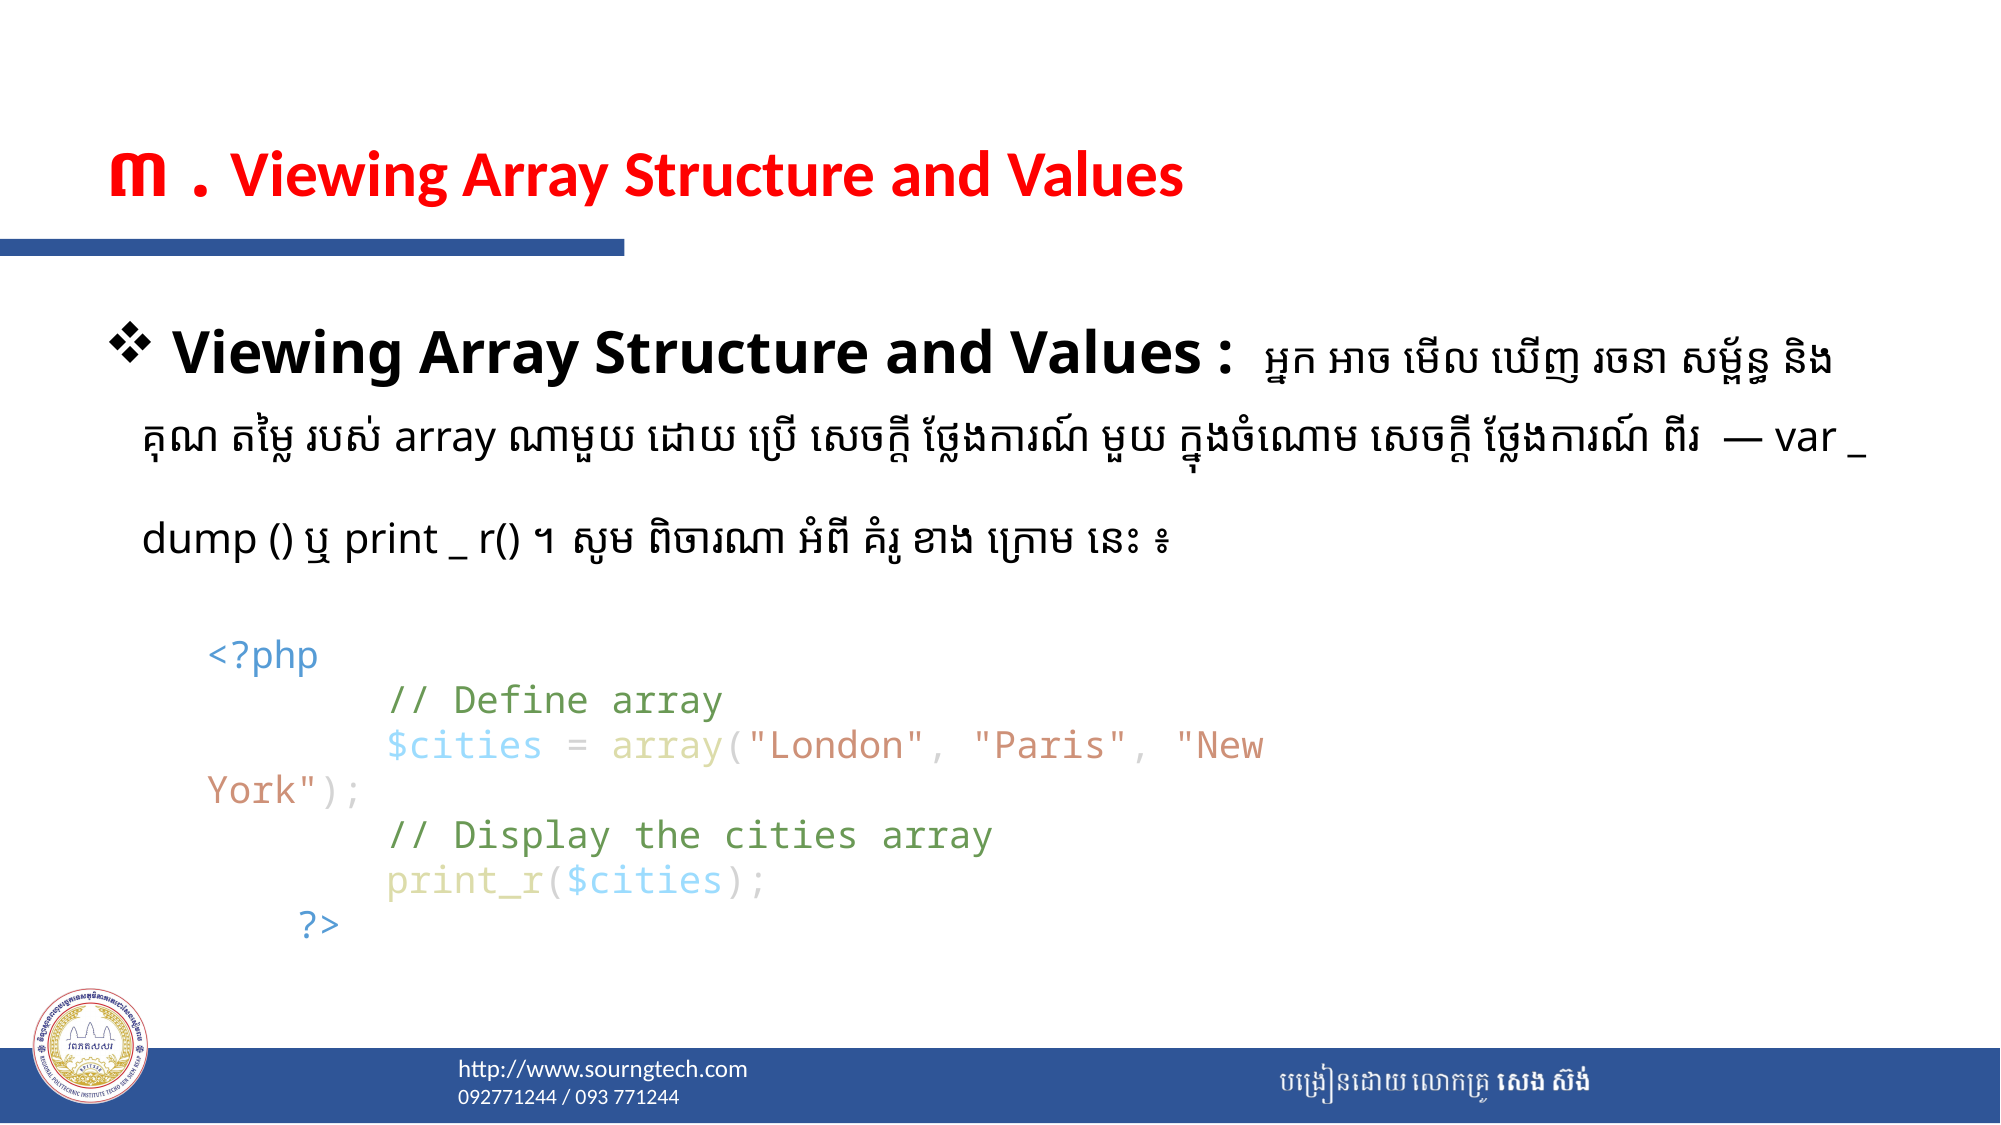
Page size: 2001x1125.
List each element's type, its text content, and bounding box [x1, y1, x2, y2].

list Viewing Array Structure and Values : អ្នក អាច មើល ឃើញ រចនា សម្ព័ន្ធ និង គុណ តម្លៃ របស់ array ណាមួយ ដោយ ប្រើ សេចក្តី ថ្លែងការណ៍ មួយ ក្នុងចំណោម សេចក្តី ថ្លែងការណ៍ ពីរ — var _ dump () ឬ print​ _​ r() ។ សូម ពិចារណា អំពី គំរូ ខាង ក្រោម នេះ ៖ [89, 272, 1921, 1014]
title ៣​ .​ Viewing Array Structure and Values [90, 59, 1923, 226]
text_box <?php // Define array $cities = array("London", "Paris", "New York"); // Display the cities array print_r($cities); ?> [191, 624, 1372, 954]
picture [1047, 1042, 1824, 1118]
picture [32, 987, 149, 1104]
